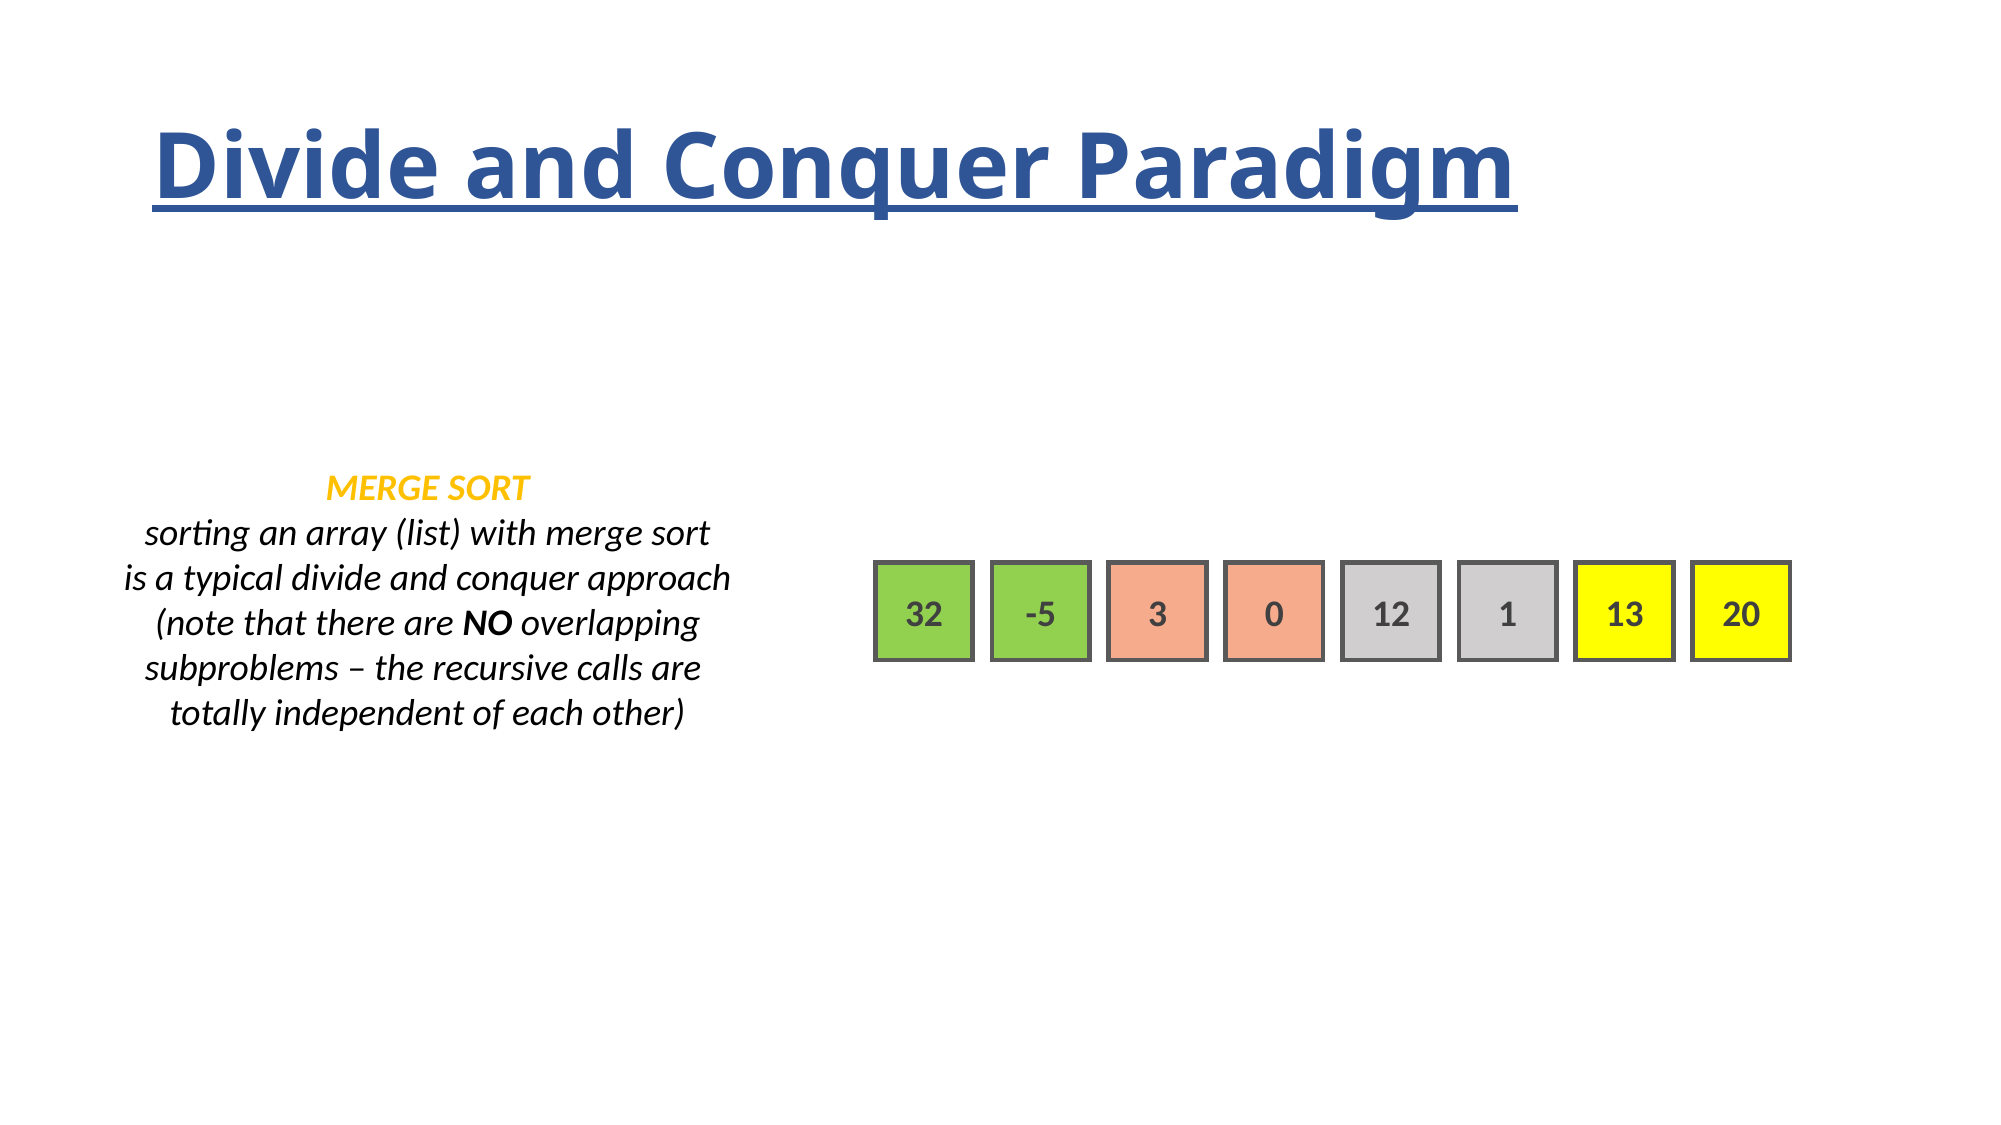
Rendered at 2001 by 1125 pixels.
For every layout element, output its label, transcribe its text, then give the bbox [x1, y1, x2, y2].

text_box 0 [1224, 561, 1324, 661]
text_box MERGE SORT sorting an array (list) with merge sort is a typical divide and conquer approach (note that there are NO overlapping subproblems – the recursive calls are totally independent of each other) [108, 455, 747, 740]
title Divide and Conquer Paradigm [137, 59, 1863, 278]
text_box 32 [874, 561, 974, 661]
text_box -5 [991, 561, 1091, 661]
text_box 13 [1575, 561, 1674, 661]
text_box 1 [1458, 561, 1557, 661]
text_box 20 [1691, 561, 1791, 661]
text_box 3 [1108, 561, 1207, 661]
text_box 12 [1341, 561, 1441, 661]
